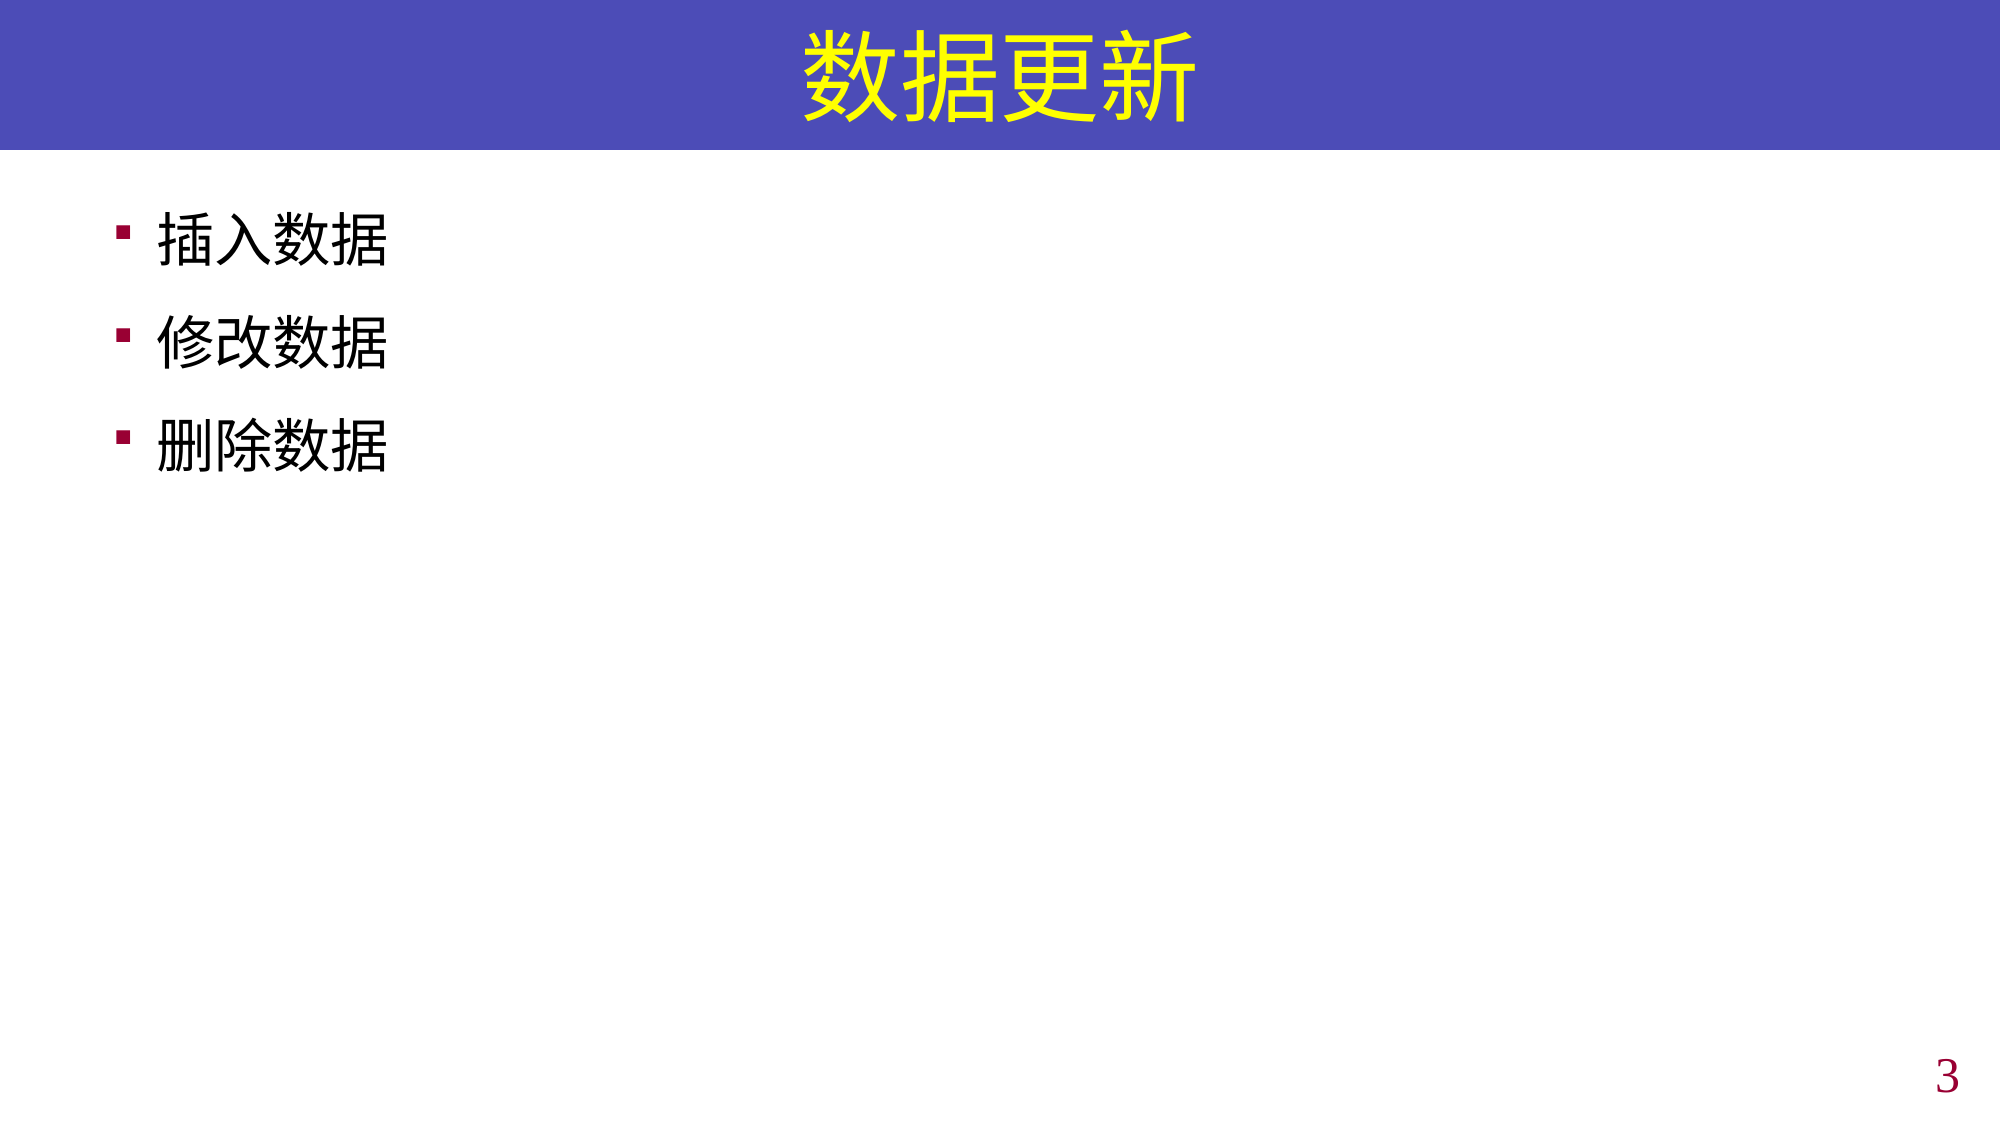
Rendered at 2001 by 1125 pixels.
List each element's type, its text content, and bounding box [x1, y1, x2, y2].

title 数据更新 [0, 0, 2000, 150]
list 插入数据 修改数据 删除数据 [97, 174, 1904, 1073]
slide_number 2 [1550, 1048, 1975, 1096]
